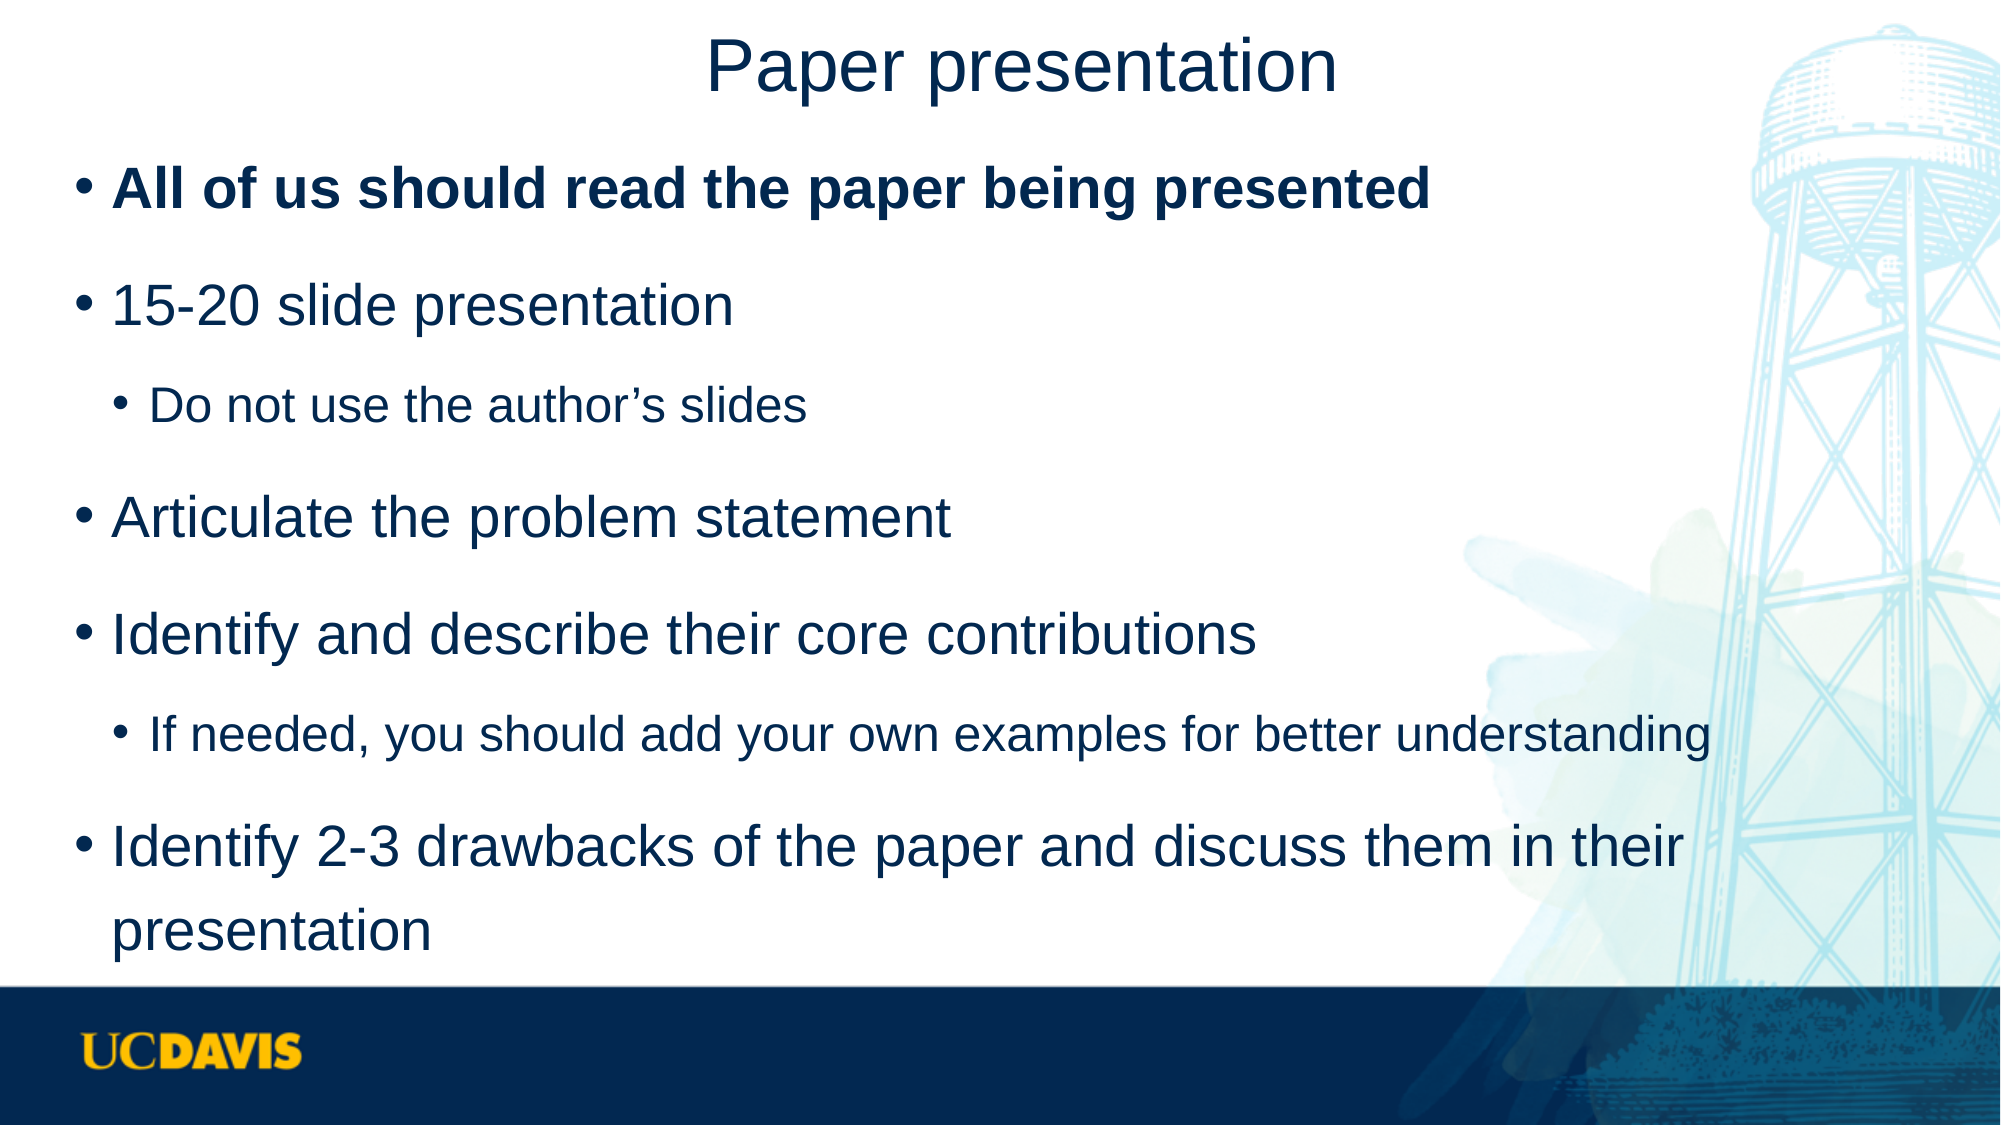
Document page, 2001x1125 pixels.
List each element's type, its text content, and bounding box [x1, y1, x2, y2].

picture [0, 0, 2001, 1125]
title Paper presentation [0, 0, 2000, 115]
list All of us should read the paper being presented 15-20 slide presentation Do not use the author’s slides Articulate the problem statement Identify and describe their core contributions If needed, you should add your own examples for better understanding Identify 2-3 drawbacks of the paper and discuss them in their presentation [59, 128, 1938, 985]
